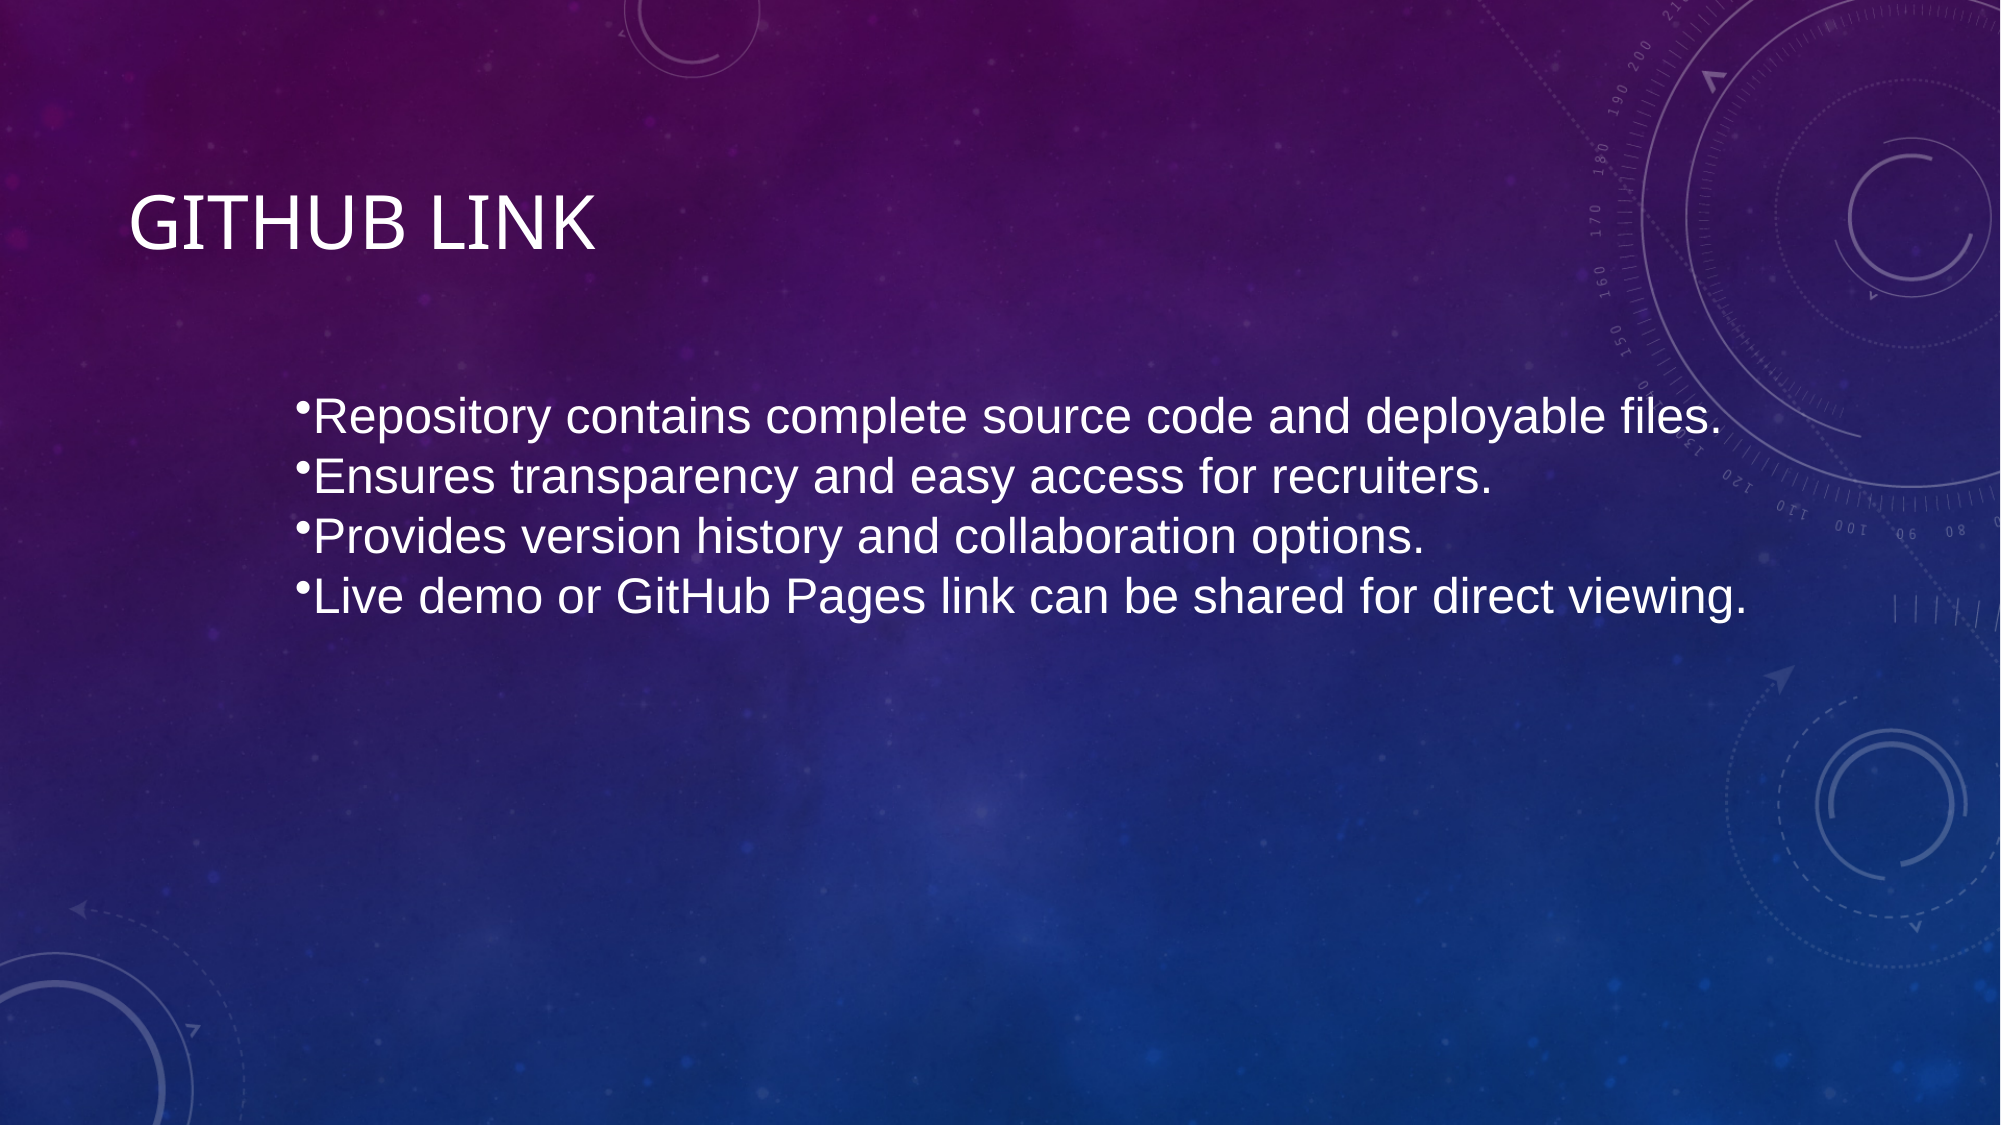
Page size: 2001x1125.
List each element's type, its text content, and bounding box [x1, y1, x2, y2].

picture [0, 0, 2001, 1125]
text_box Repository contains complete source code and deployable files. Ensures transparency and easy access for recruiters. Provides version history and collaboration options. Live demo or GitHub Pages link can be shared for direct viewing. [280, 376, 1781, 632]
title GITHUB LINK [112, 99, 1775, 339]
